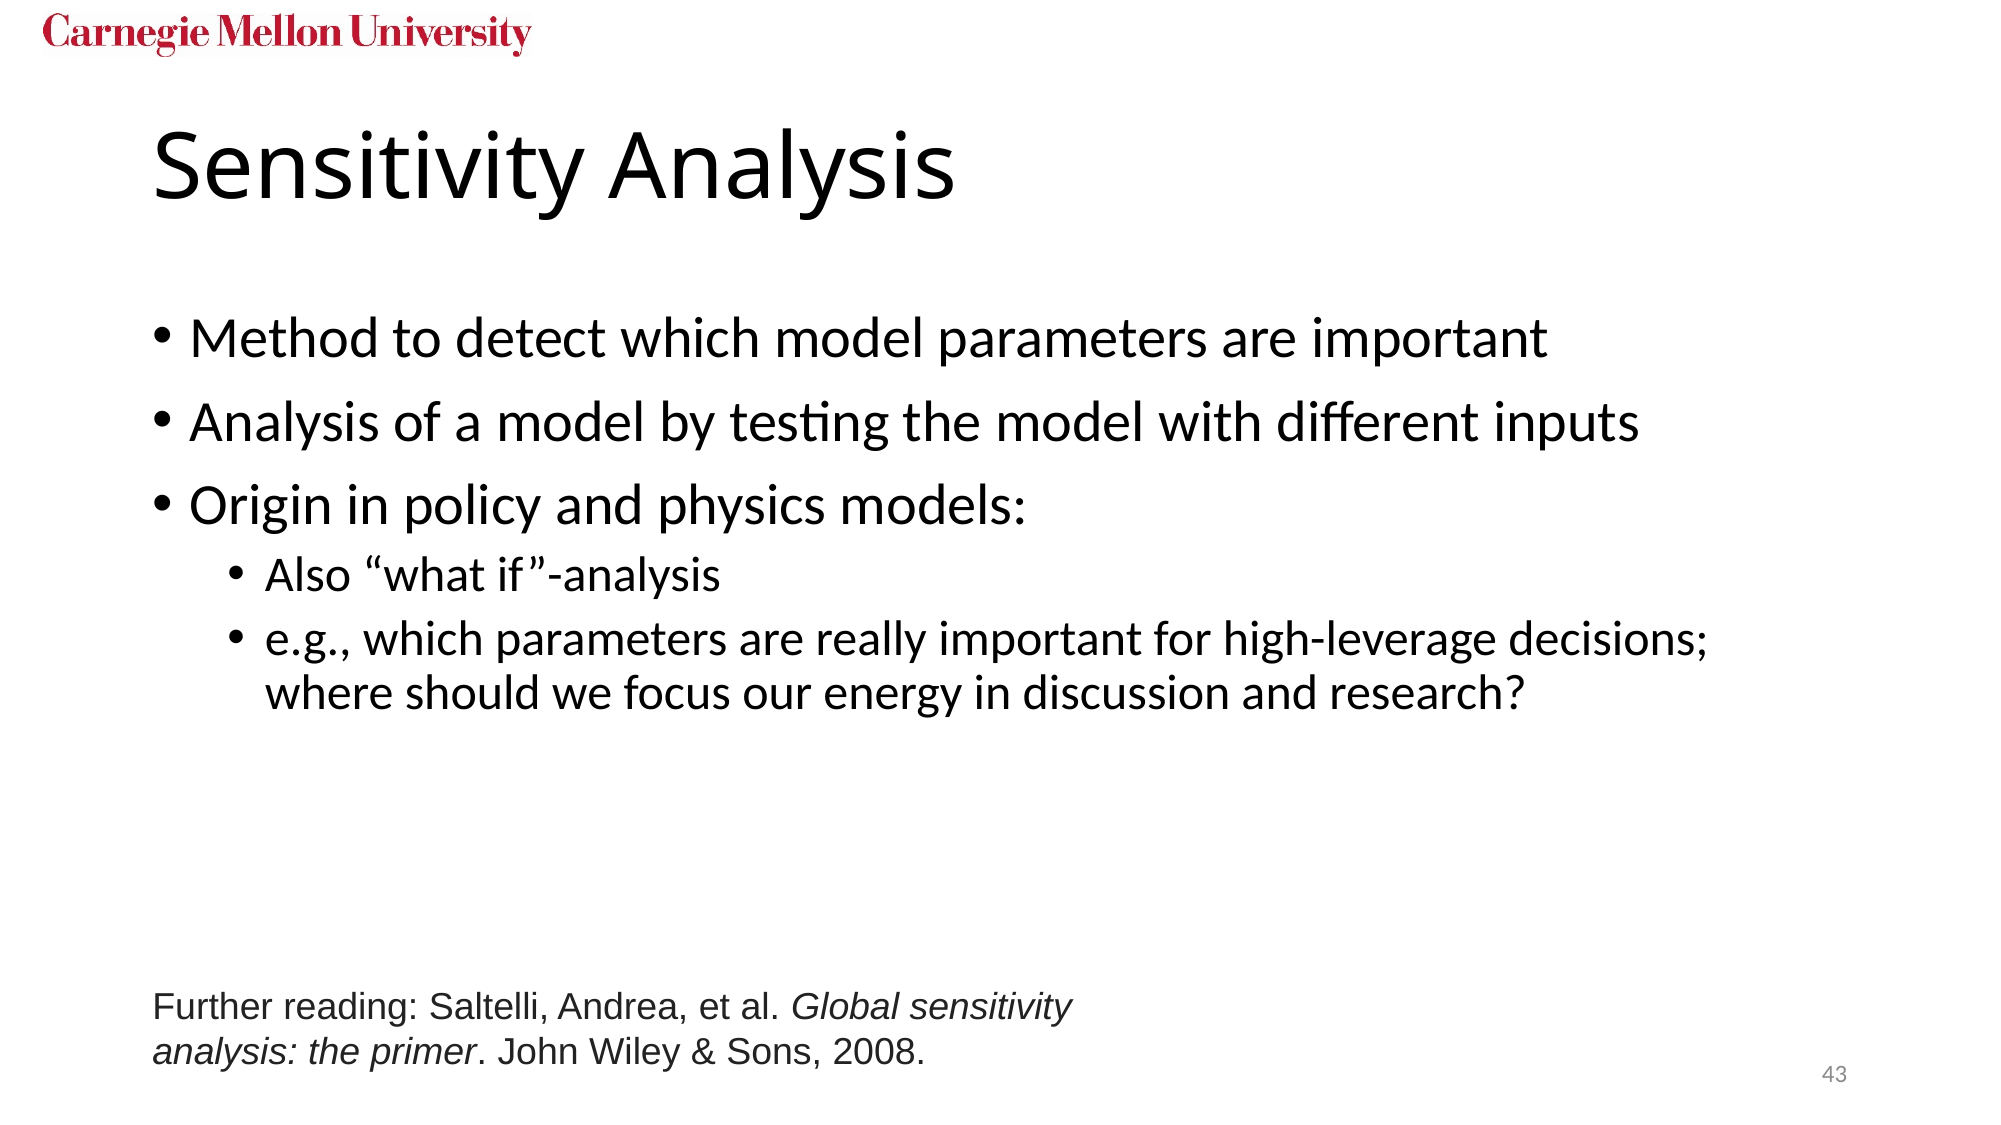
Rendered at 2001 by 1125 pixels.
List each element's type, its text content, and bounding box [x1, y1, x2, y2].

slide_number 43 [1412, 1042, 1863, 1103]
text_box Further reading: Saltelli, Andrea, et al. Global sensitivity analysis: the primer. John Wiley & Sons, 2008. [137, 974, 1138, 1080]
picture [43, 13, 532, 57]
title Sensitivity Analysis [137, 59, 1863, 278]
list Method to detect which model parameters are important Analysis of a model by testing the model with different inputs Origin in policy and physics models: Also “what if”-analysis e.g., which parameters are really important for high-leverage decisions; where should we focus our energy in discussion and research? [137, 299, 1863, 1014]
